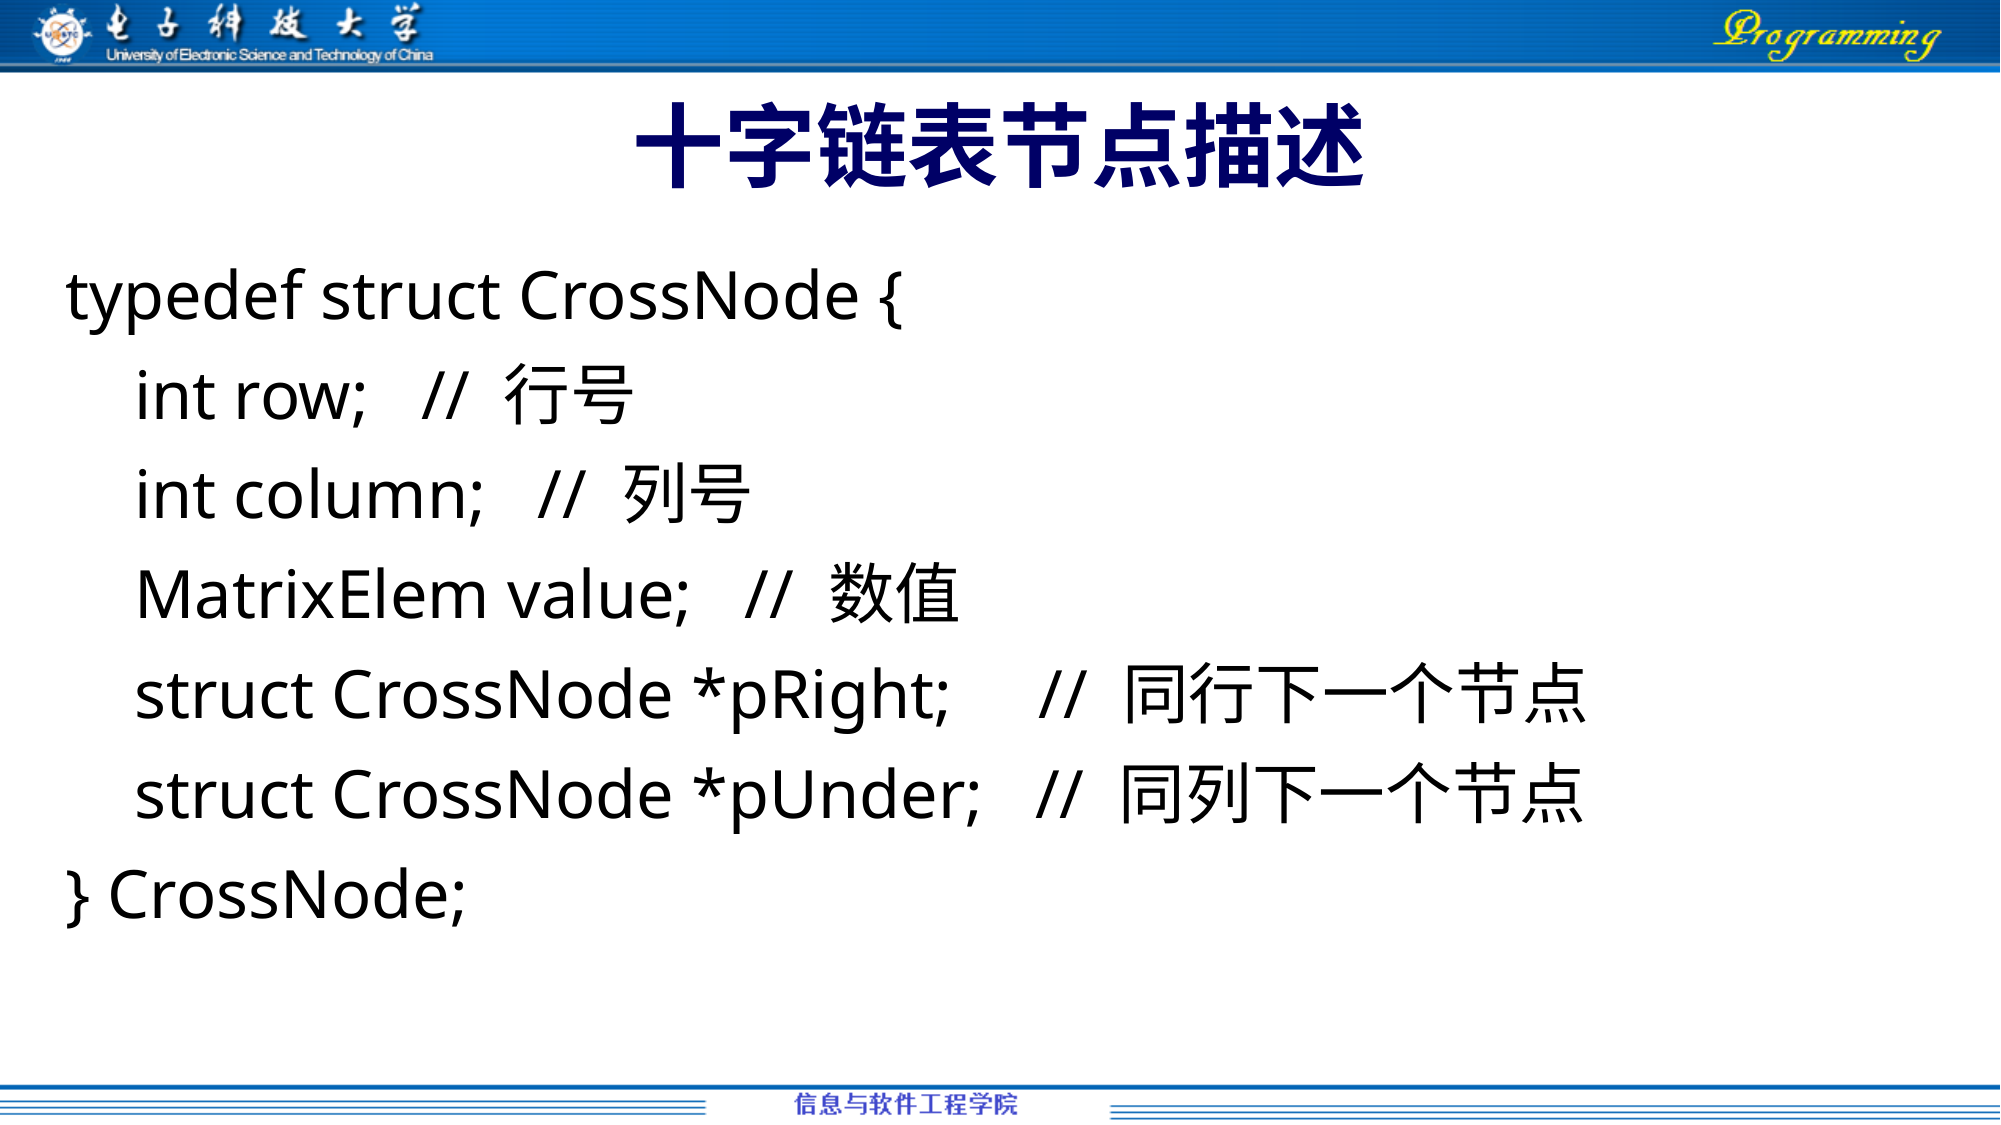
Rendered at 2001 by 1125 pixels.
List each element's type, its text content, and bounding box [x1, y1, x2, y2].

list typedef struct CrossNode { int row; // 行号 int column; // 列号 MatrixElem value; // 数值 struct CrossNode *pRight; // 同行下一个节点 struct CrossNode *pUnder; // 同列下一个节点 } CrossNode; [50, 224, 1950, 1075]
picture [0, 0, 2000, 1125]
title 十字链表节点描述 [150, 87, 1850, 200]
